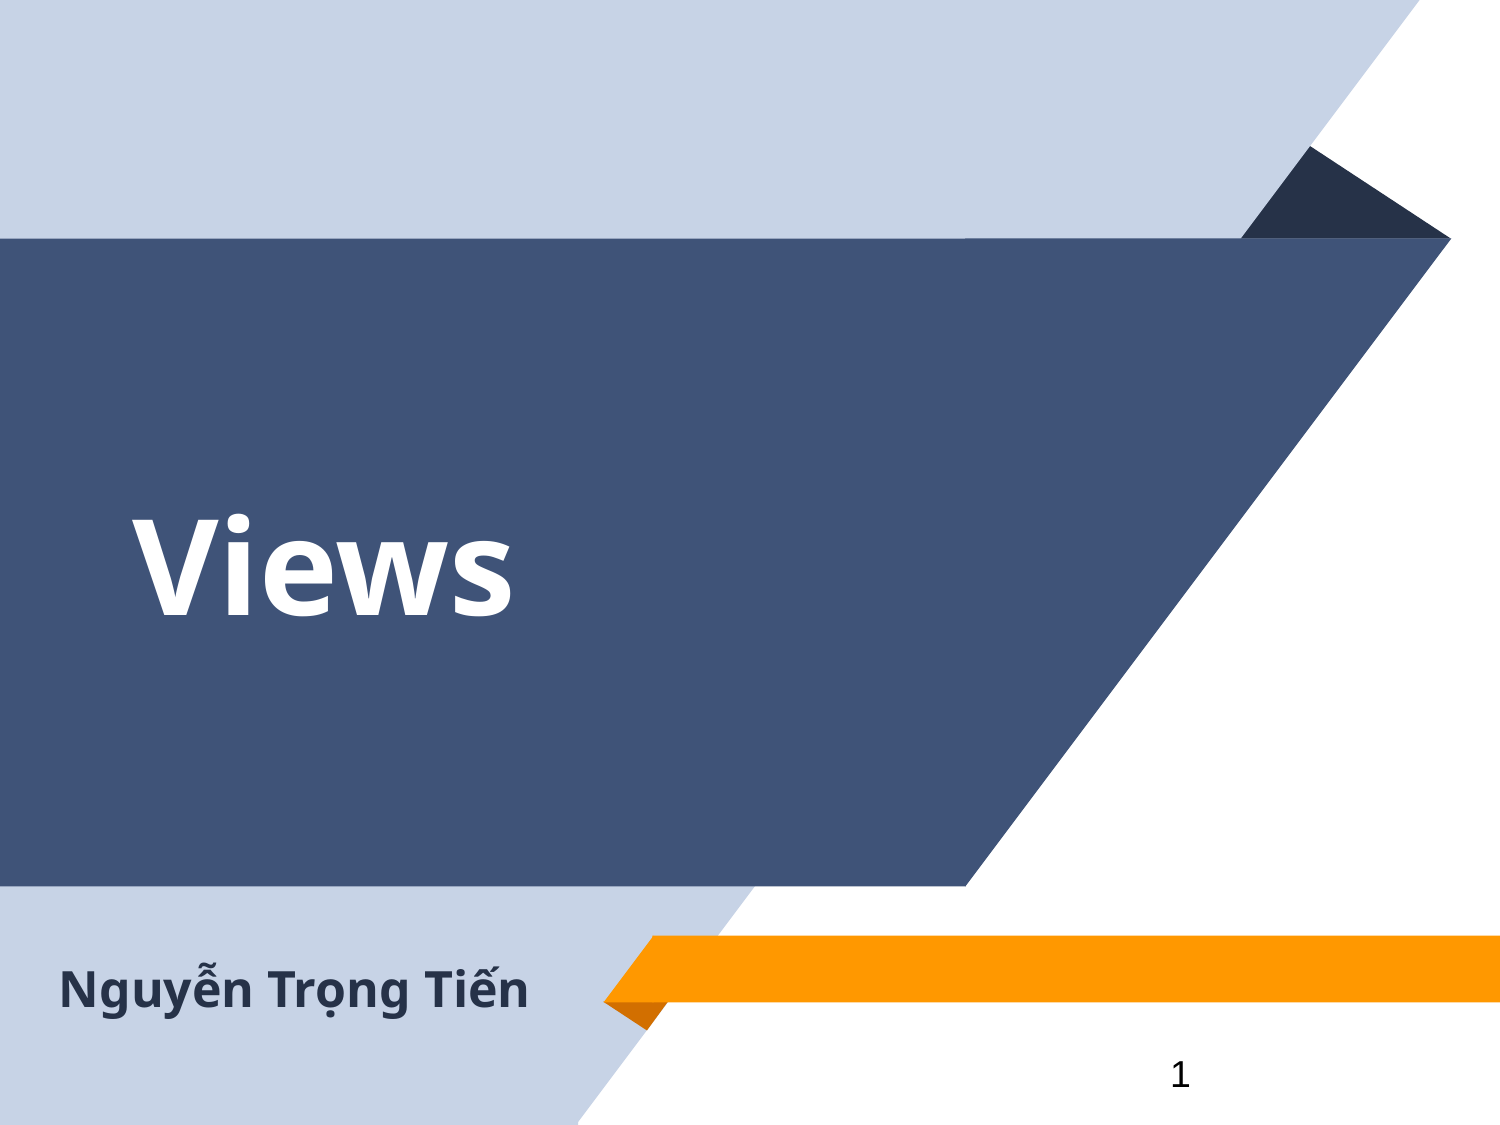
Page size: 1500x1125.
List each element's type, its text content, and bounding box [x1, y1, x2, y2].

slide_number 1 [1149, 1042, 1500, 1103]
subtitle Nguyễn Trọng Tiến [0, 924, 788, 1050]
title Views [112, 238, 994, 887]
